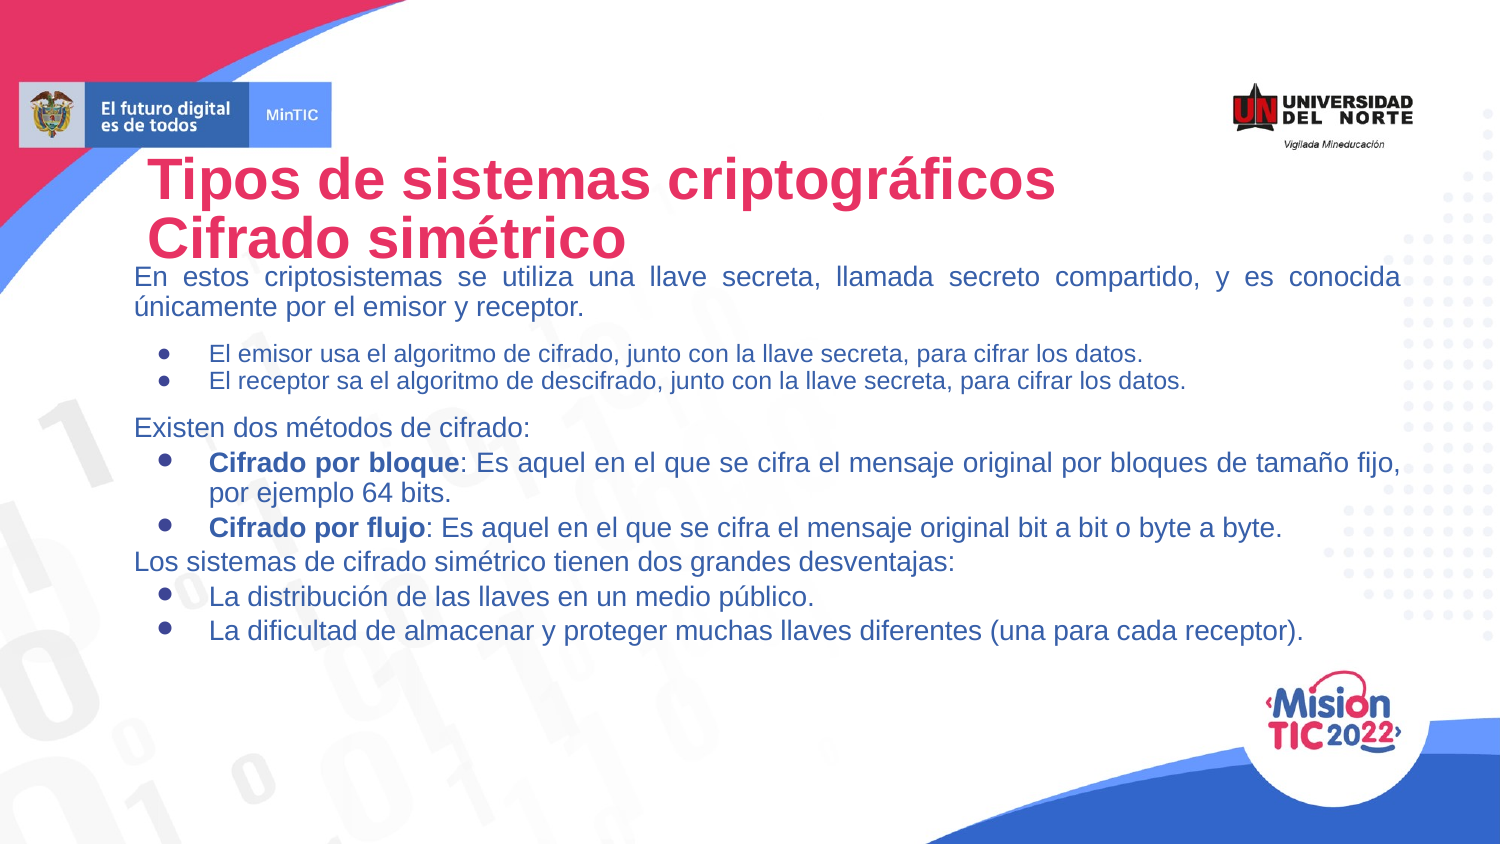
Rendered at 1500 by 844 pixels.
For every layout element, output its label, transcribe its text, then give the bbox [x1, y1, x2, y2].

picture [0, 0, 1500, 844]
text_box En estos criptosistemas se utiliza una llave secreta, llamada secreto compartido, y es conocida únicamente por el emisor y receptor. El emisor usa el algoritmo de cifrado, junto con la llave secreta, para cifrar los datos. El receptor sa el algoritmo de descifrado, junto con la llave secreta, para cifrar los datos. Existen dos métodos de cifrado: Cifrado por bloque: Es aquel en el que se cifra el mensaje original por bloques de tamaño fijo, por ejemplo 64 bits. Cifrado por flujo: Es aquel en el que se cifra el mensaje original bit a bit o byte a byte. Los sistemas de cifrado simétrico tienen dos grandes desventajas: La distribución de las llaves en un medio público. La dificultad de almacenar y proteger muchas llaves diferentes (una para cada receptor). [133, 256, 1402, 783]
text_box Tipos de sistemas criptográficos Cifrado simétrico [136, 97, 1369, 256]
